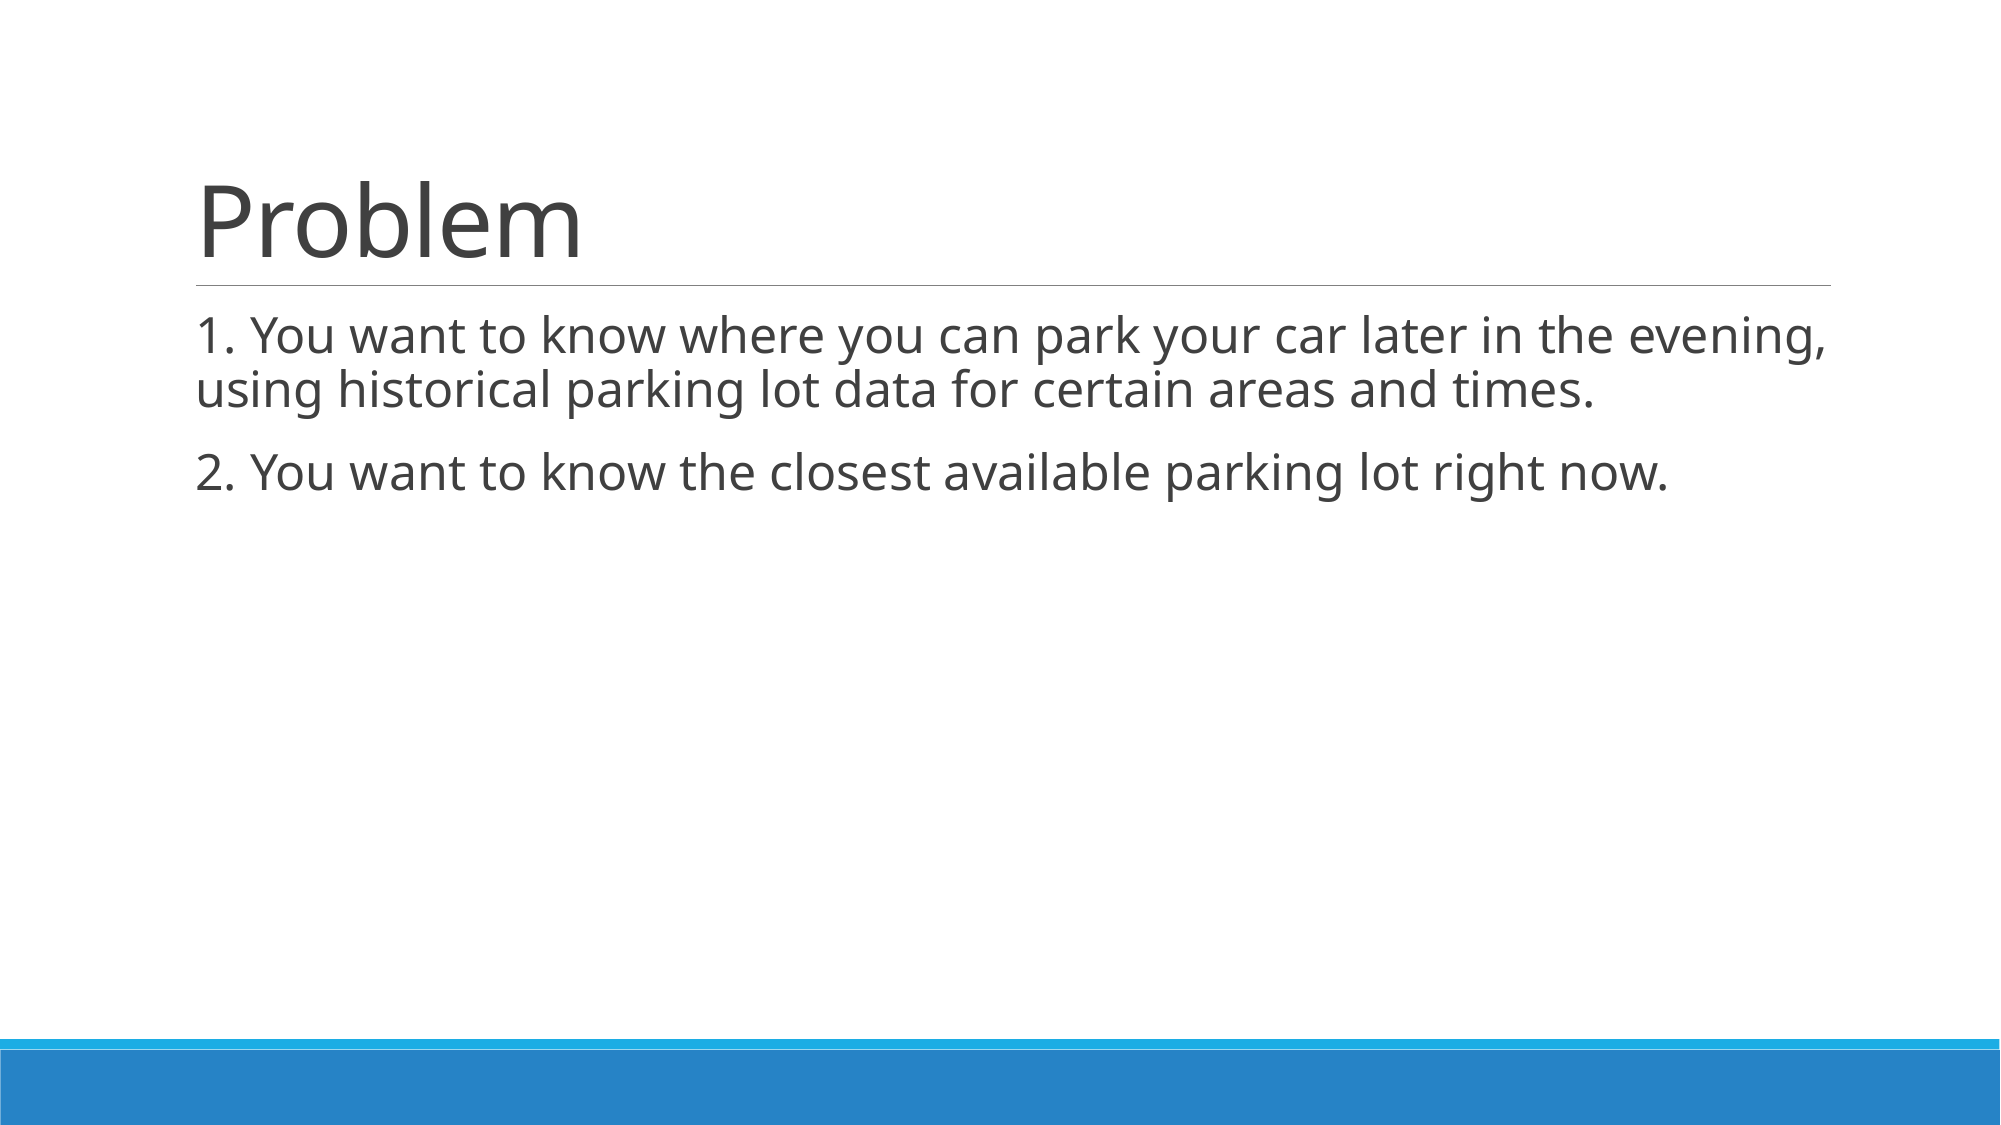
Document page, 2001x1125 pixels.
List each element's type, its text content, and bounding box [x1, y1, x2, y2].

list 1. You want to know where you can park your car later in the evening, using historical parking lot data for certain areas and times. 2. You want to know the closest available parking lot right now. [180, 302, 1830, 963]
title Problem [180, 47, 1830, 285]
